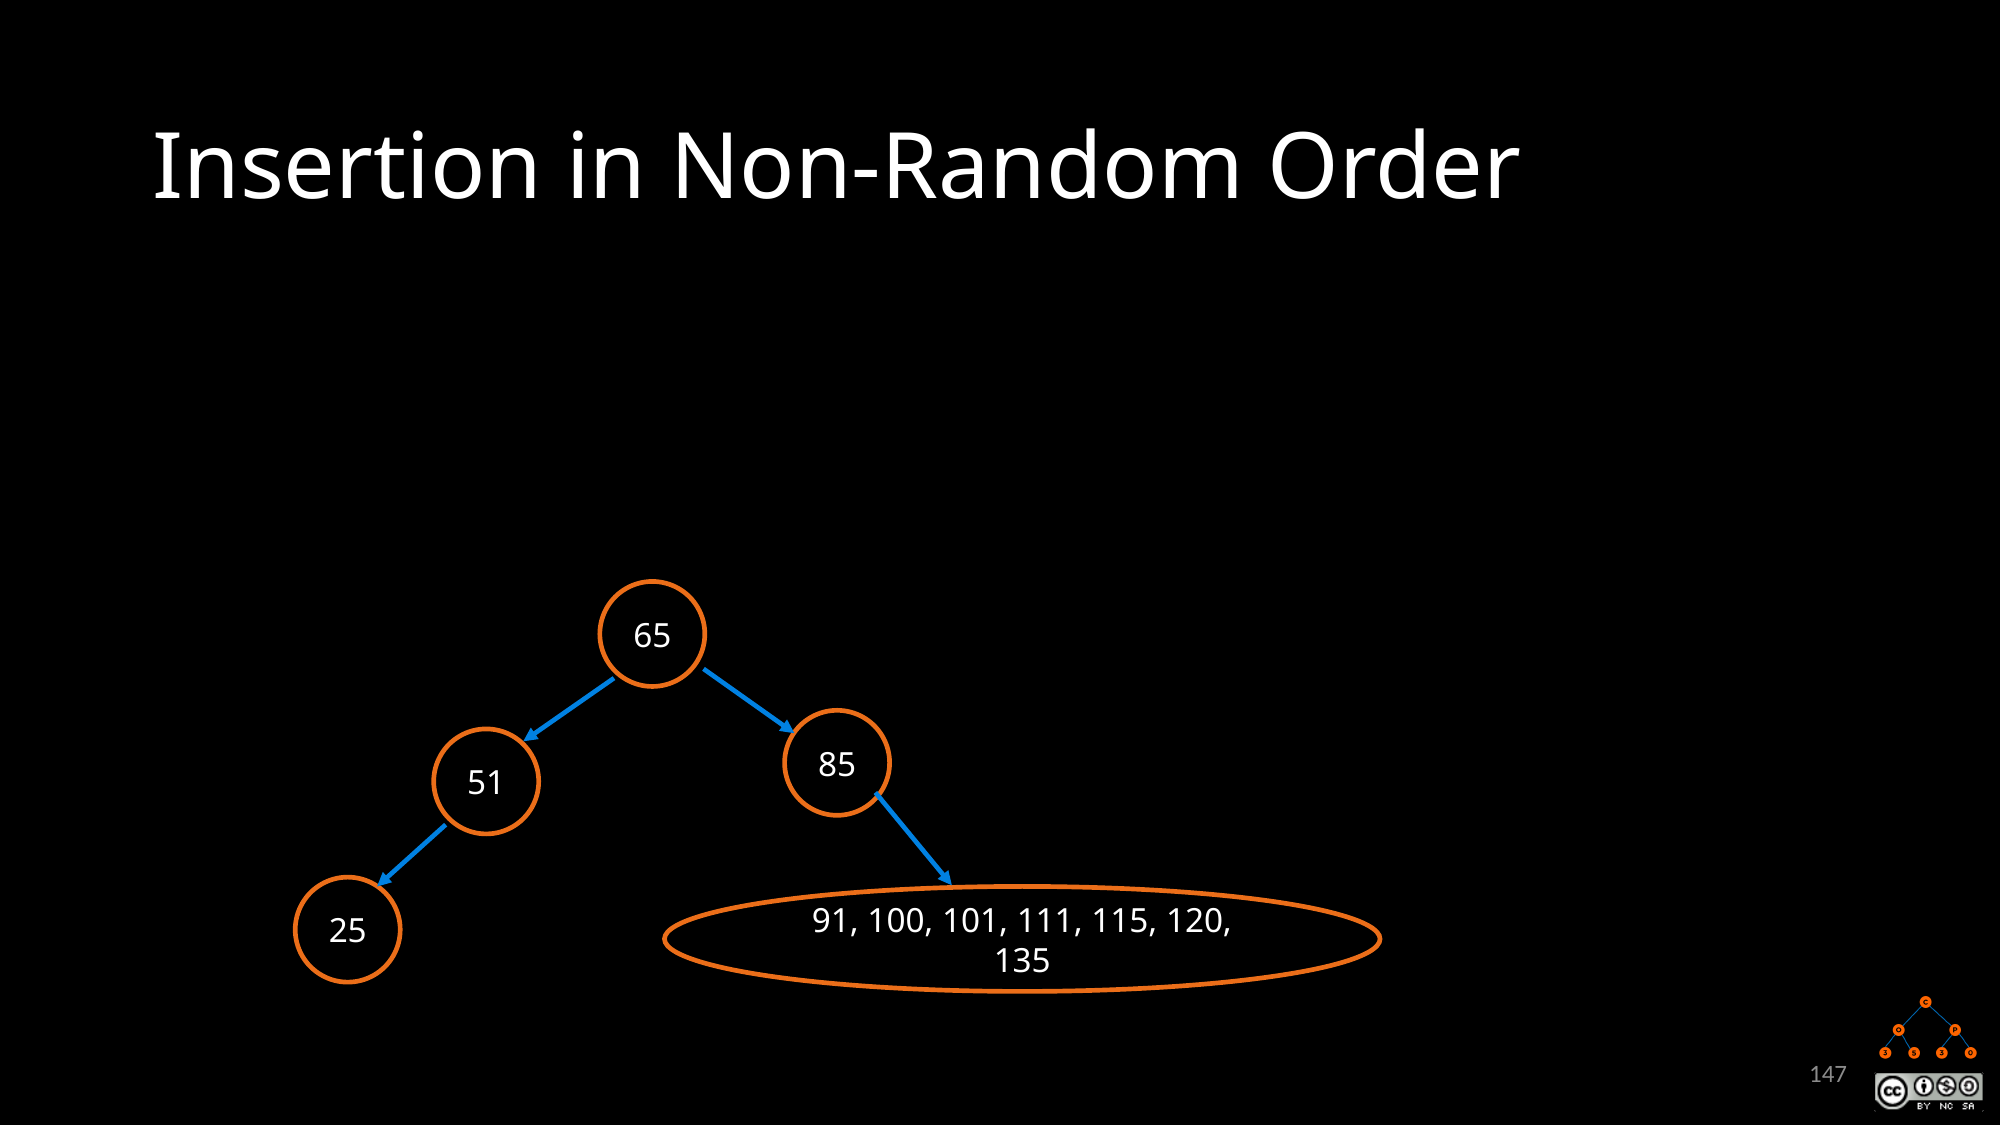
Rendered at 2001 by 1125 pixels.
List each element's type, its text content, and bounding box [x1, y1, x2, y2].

title Insertion in Non-Random Order [137, 59, 1863, 278]
slide_number 147 [1412, 1042, 1859, 1103]
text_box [295, 581, 1381, 992]
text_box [1859, 988, 1998, 1112]
